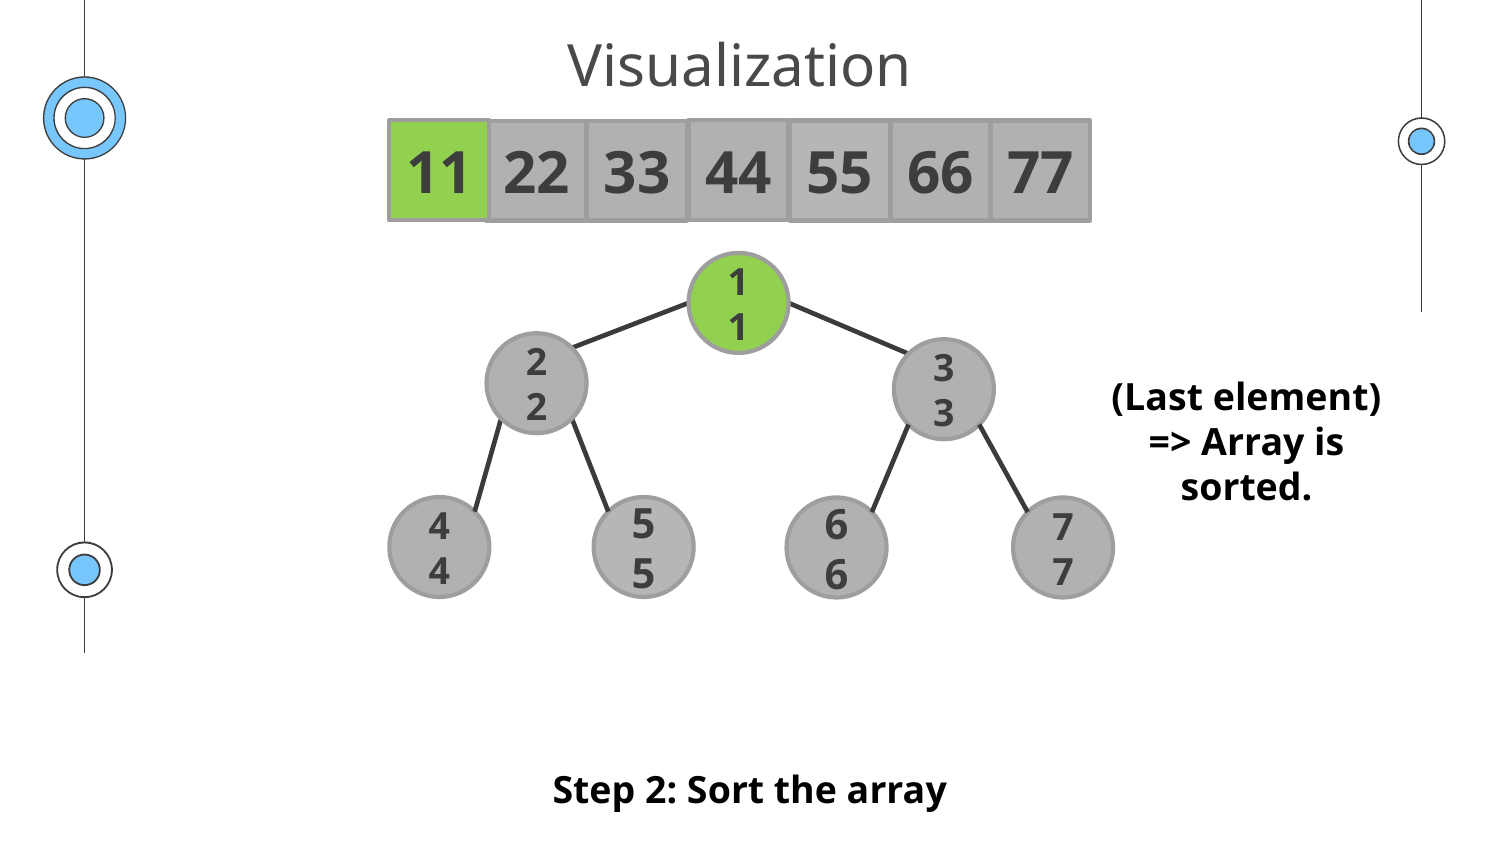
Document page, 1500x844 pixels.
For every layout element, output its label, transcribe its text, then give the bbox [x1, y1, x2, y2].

title Visualization [282, 13, 1198, 111]
text_box 55 [788, 118, 892, 223]
text_box 77 [988, 118, 1092, 223]
text_box 44 [387, 494, 492, 600]
text_box 66 [784, 495, 889, 600]
text_box 22 [484, 331, 589, 436]
text_box (Last element) => Array is sorted. [1092, 365, 1401, 516]
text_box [871, 424, 909, 513]
text_box 66 [892, 118, 988, 223]
text_box Step 2: Sort the array [537, 758, 963, 818]
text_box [788, 302, 909, 355]
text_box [571, 418, 609, 512]
text_box 44 [686, 118, 788, 222]
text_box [571, 302, 689, 349]
text_box 11 [387, 118, 491, 222]
text_box 33 [891, 337, 996, 442]
text_box 77 [1010, 495, 1116, 600]
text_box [474, 418, 502, 512]
text_box 33 [585, 119, 689, 223]
text_box 11 [686, 250, 791, 356]
text_box 55 [591, 494, 696, 600]
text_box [978, 424, 1028, 513]
text_box 22 [484, 119, 585, 223]
